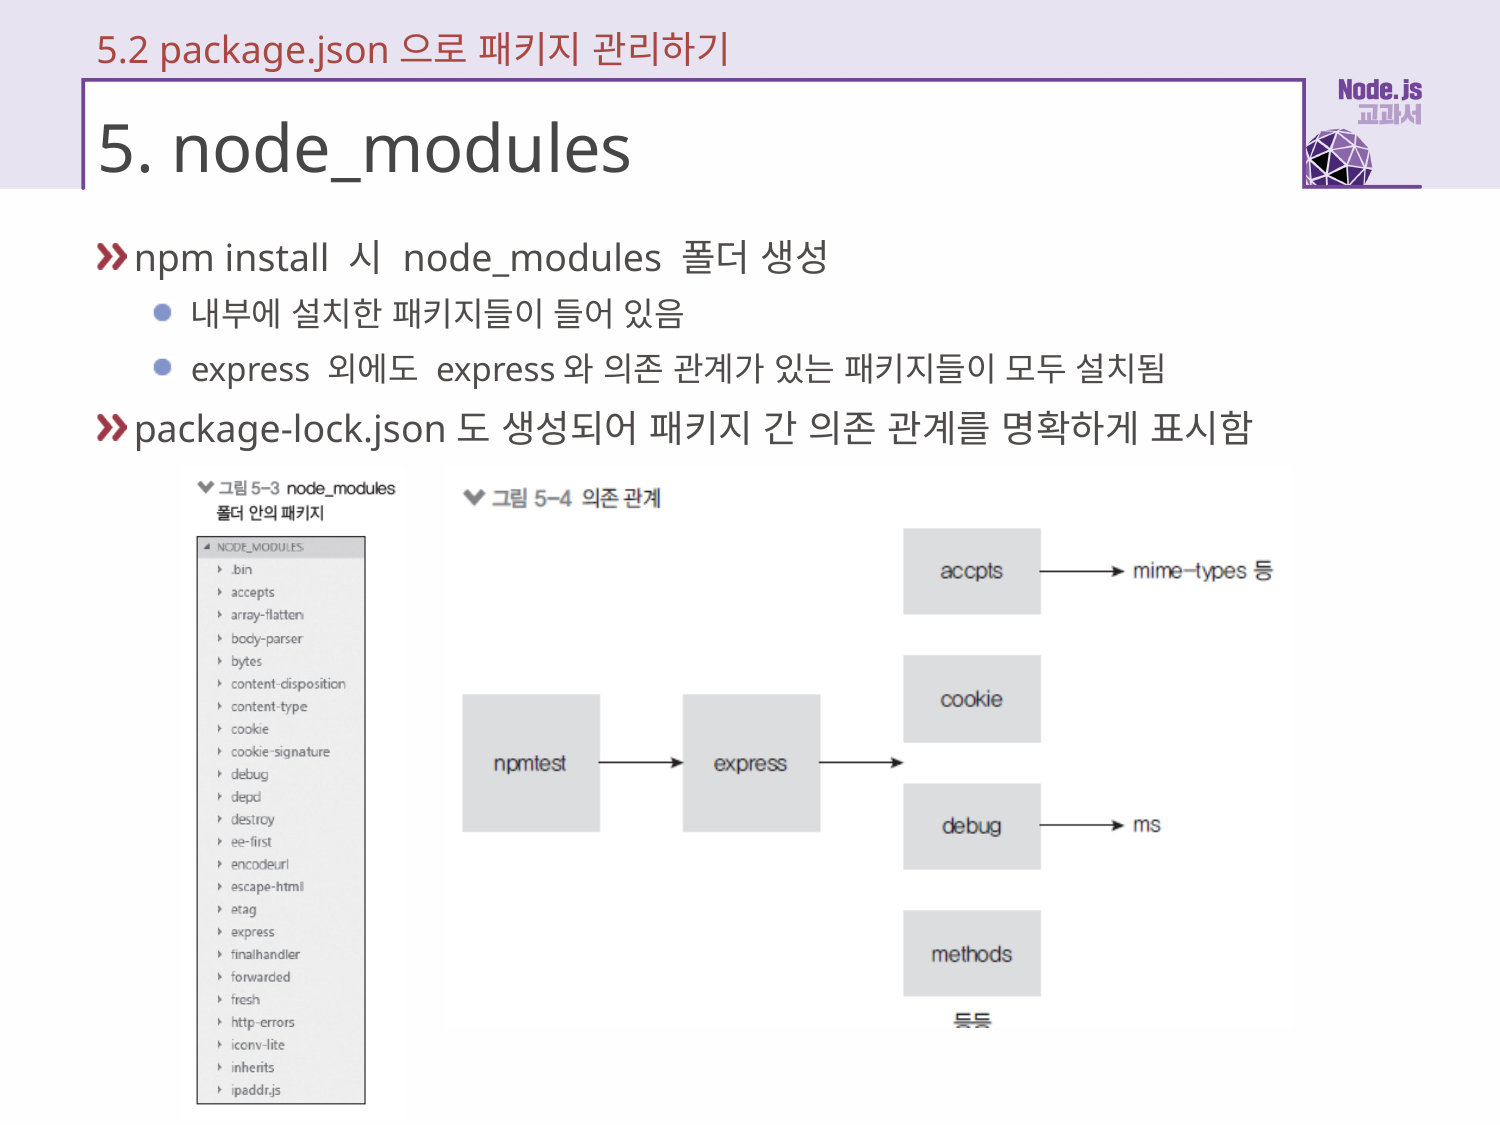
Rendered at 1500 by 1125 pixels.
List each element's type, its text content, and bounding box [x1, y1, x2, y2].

picture [0, 0, 1500, 1125]
text_box 5.2 package.json으로 패키지 관리하기 [81, 14, 807, 62]
list npm install 시 node_modules 폴더 생성 내부에 설치한 패키지들이 들어 있음 express 외에도 express와 의존 관계가 있는 패키지들이 모두 설치됨 package-lock.json도 생성되어 패키지 간 의존 관계를 명확하게 표시함 [81, 222, 1412, 1045]
title 5. node_modules [82, 61, 1413, 193]
